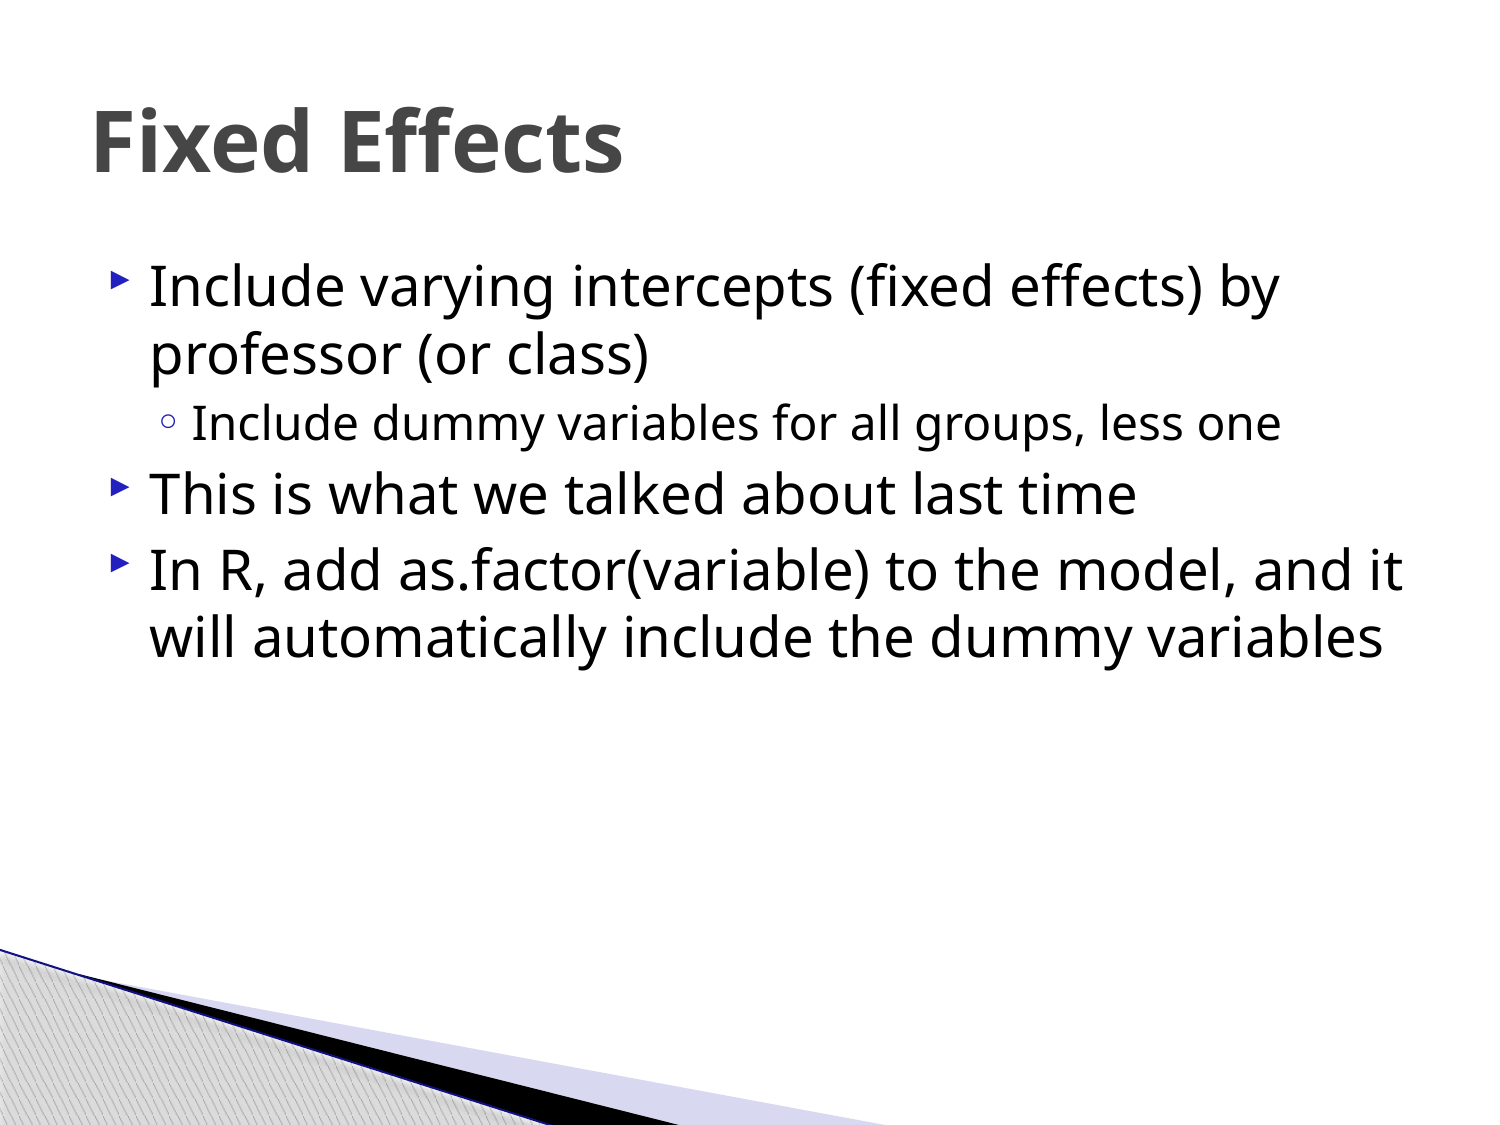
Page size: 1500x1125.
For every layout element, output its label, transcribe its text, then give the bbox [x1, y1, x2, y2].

title Fixed Effects [75, 45, 1425, 233]
list Include varying intercepts (fixed effects) by professor (or class) Include dummy variables for all groups, less one This is what we talked about last time In R, add as.factor(variable) to the model, and it will automatically include the dummy variables [75, 243, 1425, 986]
